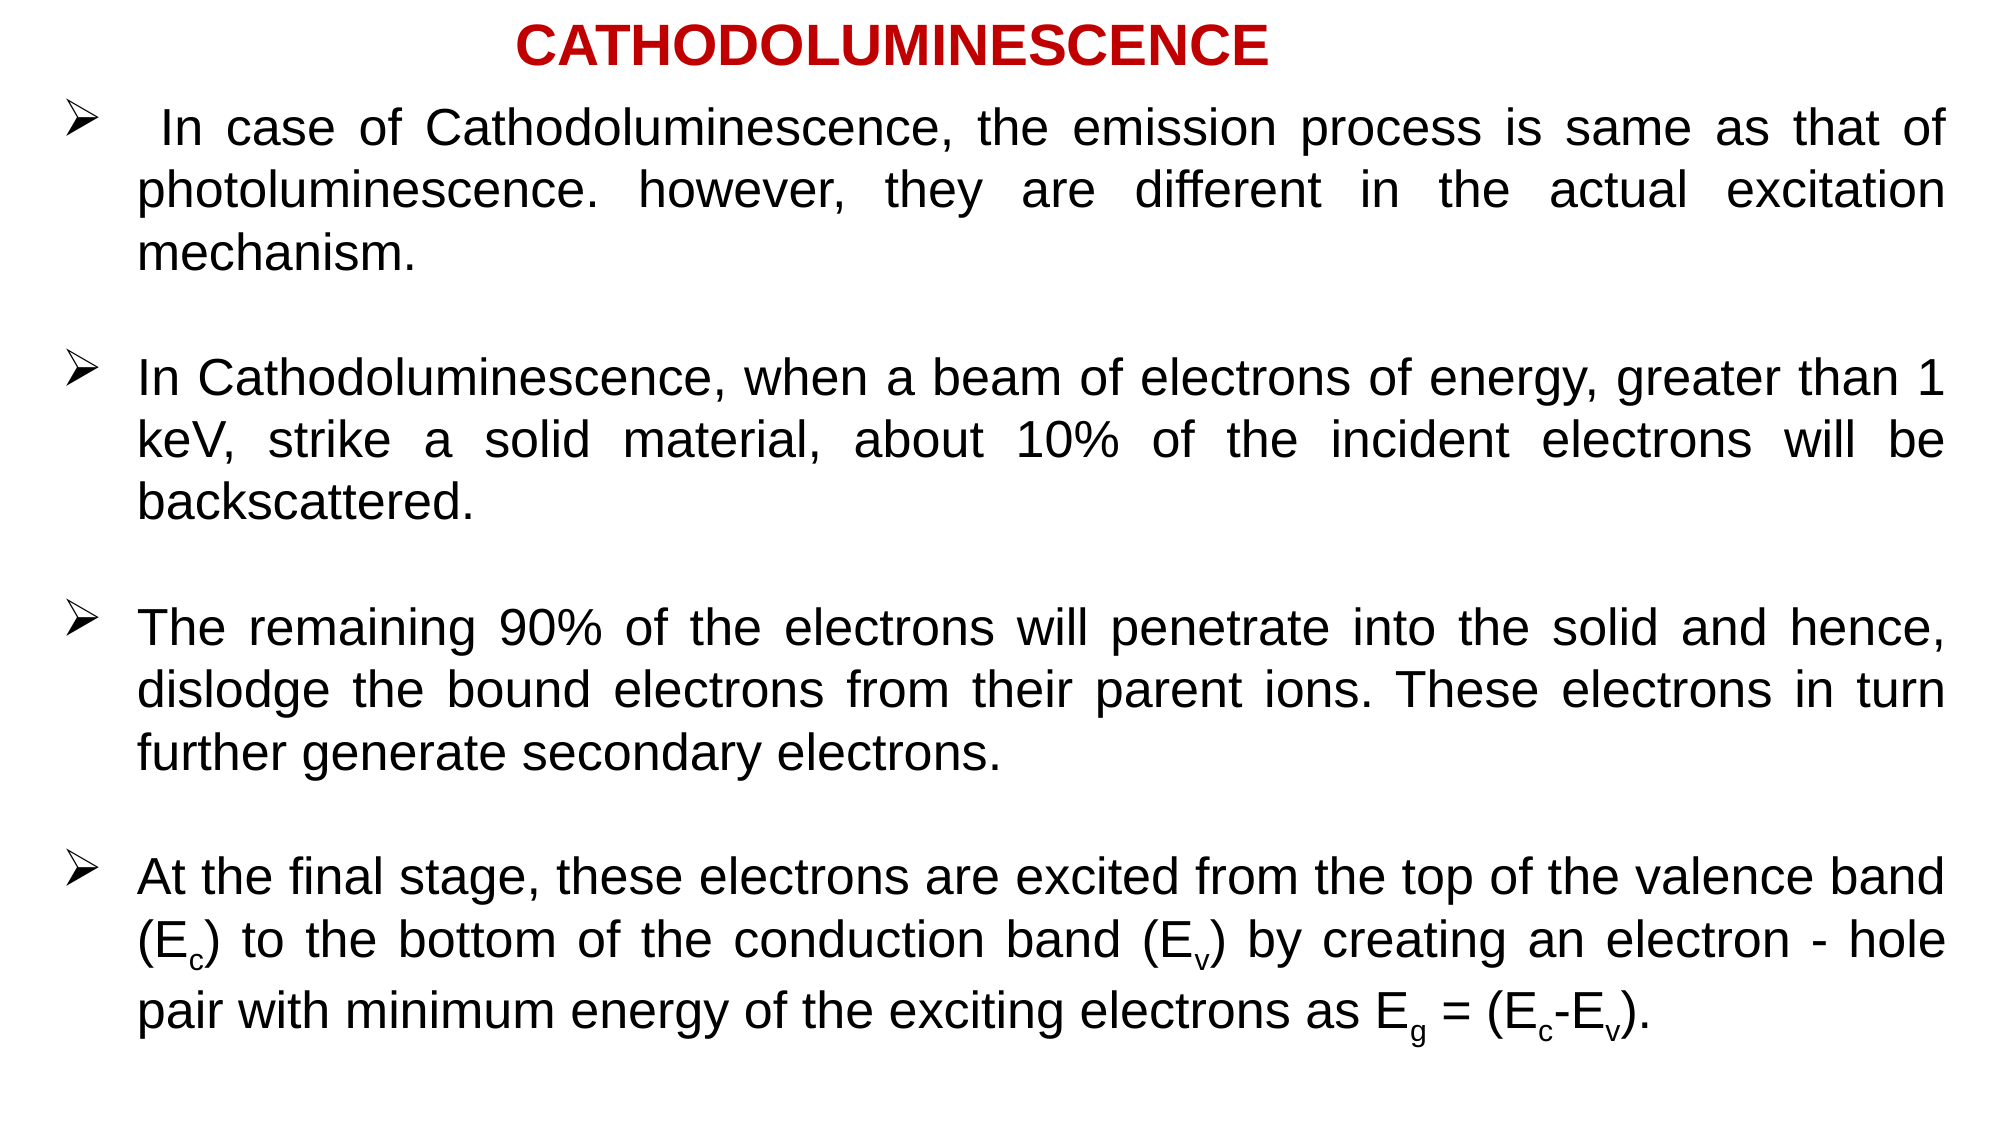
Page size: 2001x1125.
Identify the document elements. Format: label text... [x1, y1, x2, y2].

text_box CATHODOLUMINESCENCE [500, 0, 1286, 85]
text_box In case of Cathodoluminescence, the emission process is same as that of photoluminescence. however, they are different in the actual excitation mechanism. In Cathodoluminescence, when a beam of electrons of energy, greater than 1 keV, strike a solid material, about 10% of the incident electrons will be backscattered. The remaining 90% of the electrons will penetrate into the solid and hence, dislodge the bound electrons from their parent ions. These electrons in turn further generate secondary electrons. At the final stage, these electrons are excited from the top of the valence band (Ec) to the bottom of the conduction band (Ev) by creating an electron - hole pair with minimum energy of the exciting electrons as Eg = (Ec-Ev). [47, 85, 1962, 1055]
